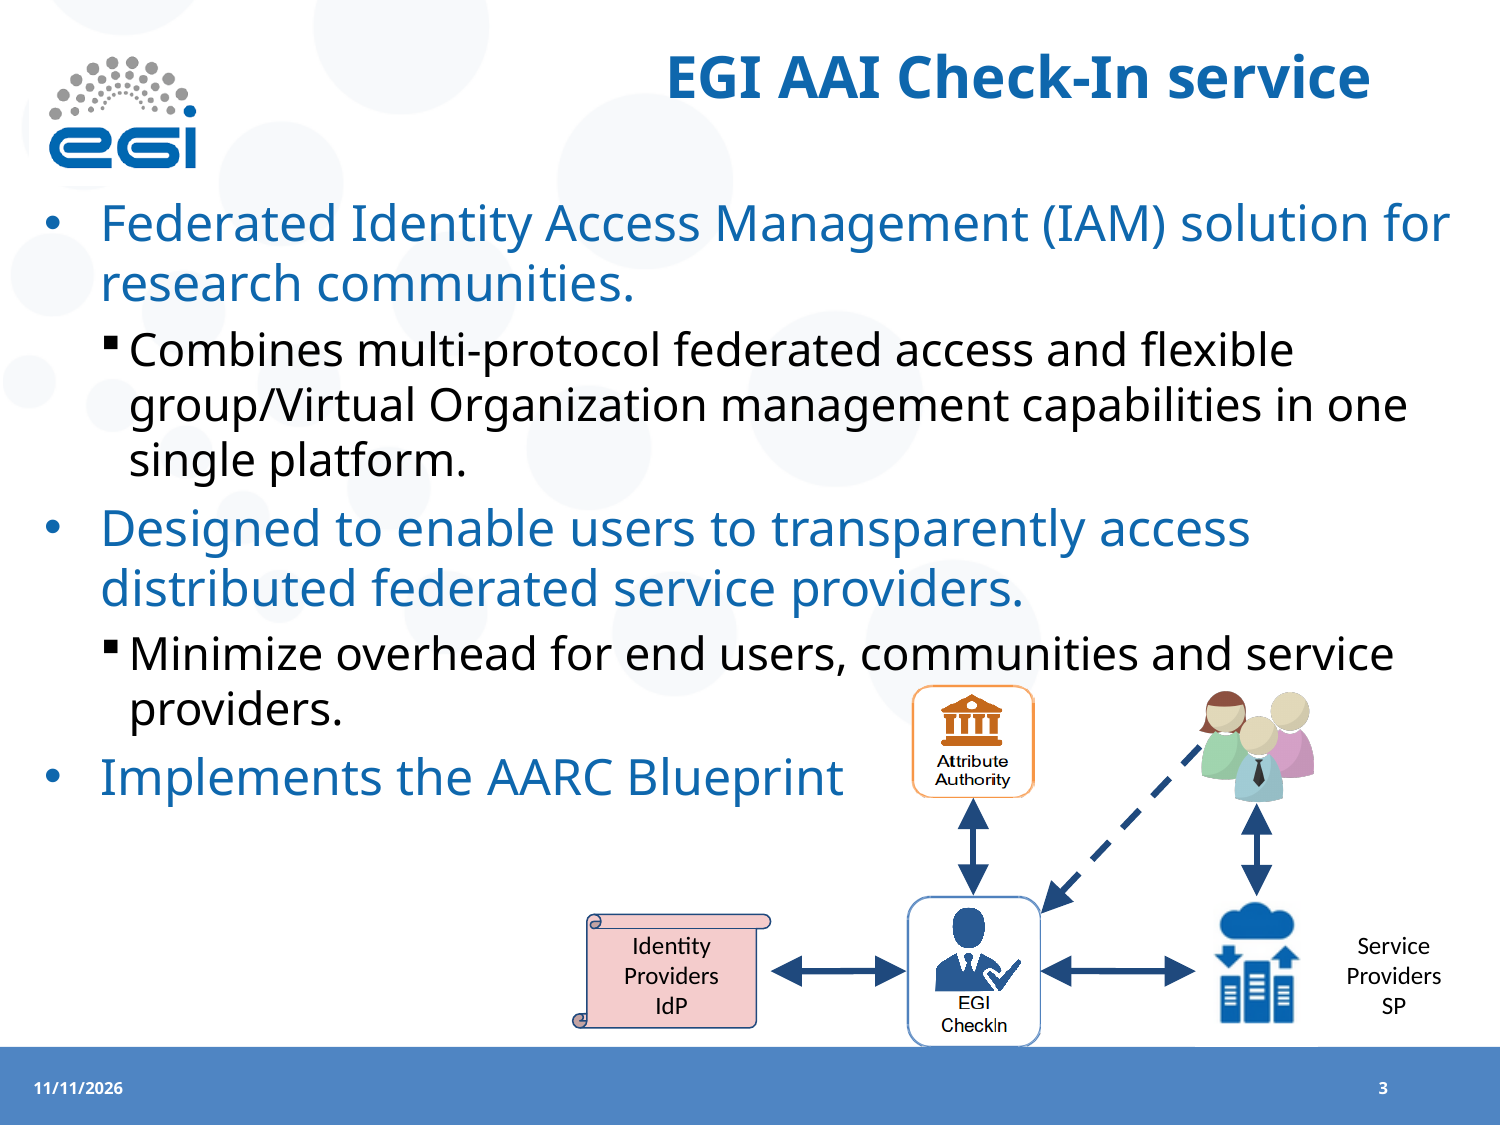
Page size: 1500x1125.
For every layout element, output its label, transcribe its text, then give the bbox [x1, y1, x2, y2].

text_box Service Providers SP [1323, 914, 1471, 1028]
picture [906, 895, 1041, 1047]
picture [1195, 895, 1318, 1047]
list Federated Identity Access Management (IAM) solution for research communities. Combines multi-protocol federated access and flexible group/Virtual Organization management capabilities in one single platform. Designed to enable users to transparently access distributed federated service providers. Minimize overhead for end users, communities and service providers. Implements the AARC Blueprint [29, 184, 1471, 826]
title EGI AAI Check-In service [423, 37, 1388, 114]
text_box Identity Providers IdP [572, 914, 771, 1028]
picture [1199, 689, 1314, 804]
picture [3, 0, 1076, 772]
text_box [1040, 746, 1201, 914]
picture [911, 683, 1036, 798]
